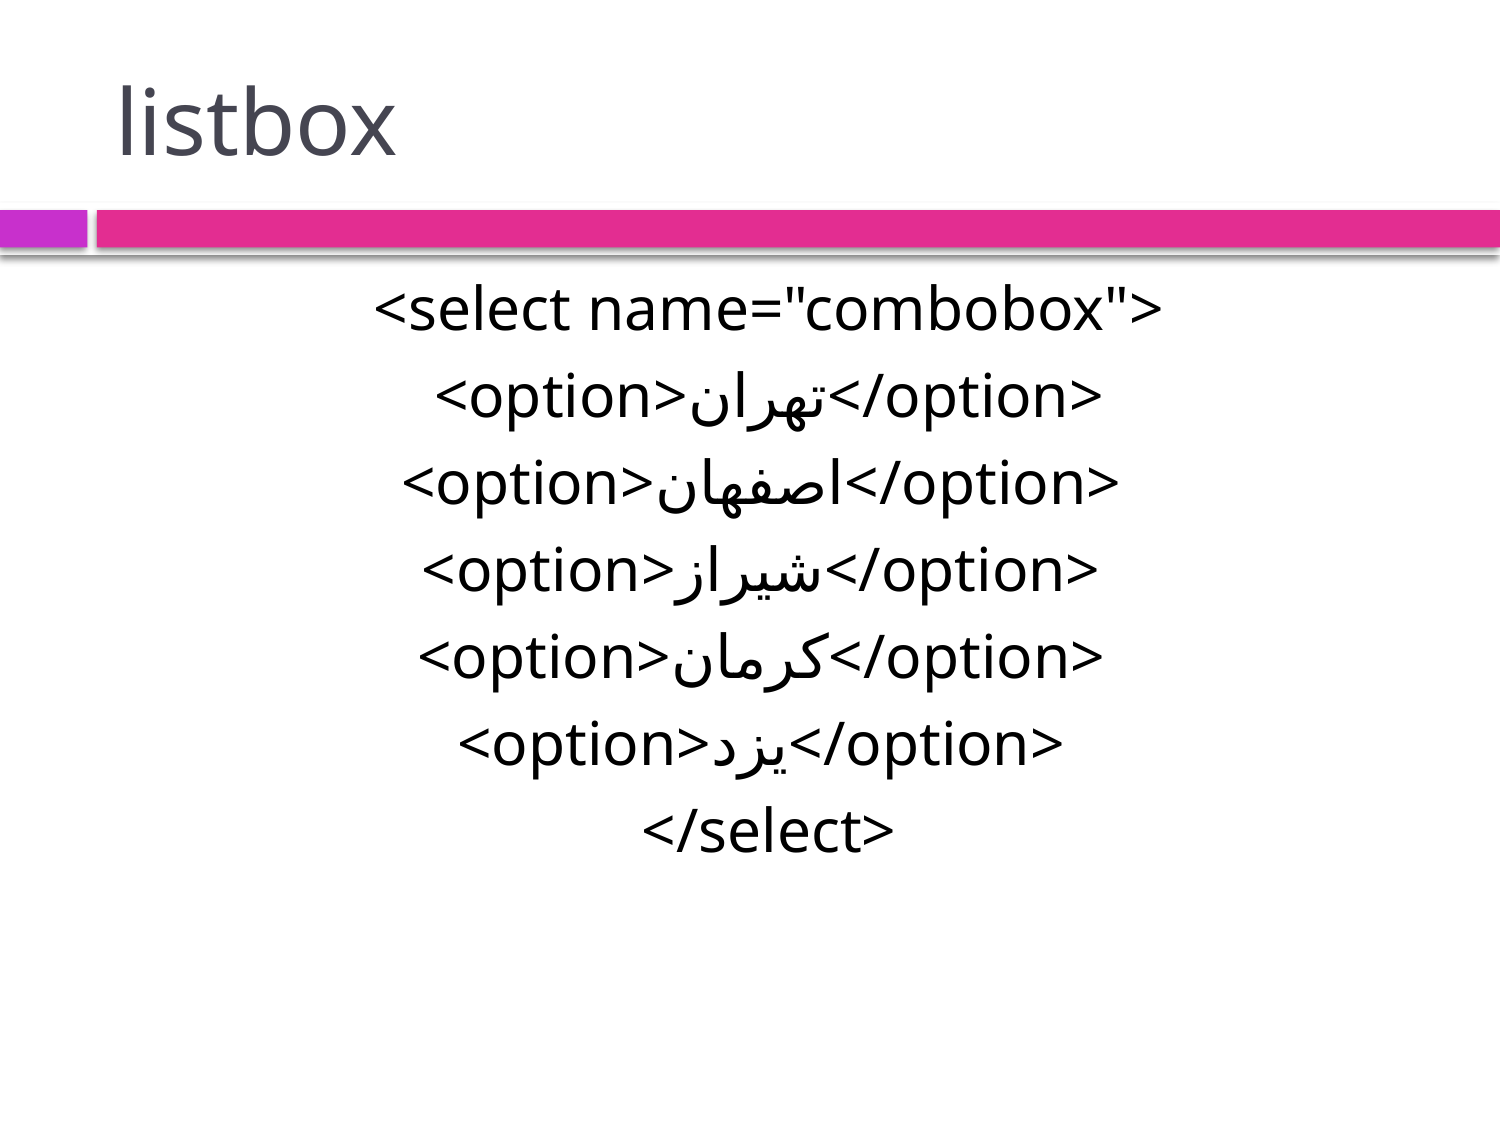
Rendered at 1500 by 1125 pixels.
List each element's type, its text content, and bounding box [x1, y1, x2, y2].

title listbox [100, 37, 1438, 200]
list <select name="combobox"> <option>تهران</option> <option>اصفهان</option> <option>شیراز</option> <option>کرمان</option> <option>یزد</option> </select> [100, 262, 1438, 1000]
